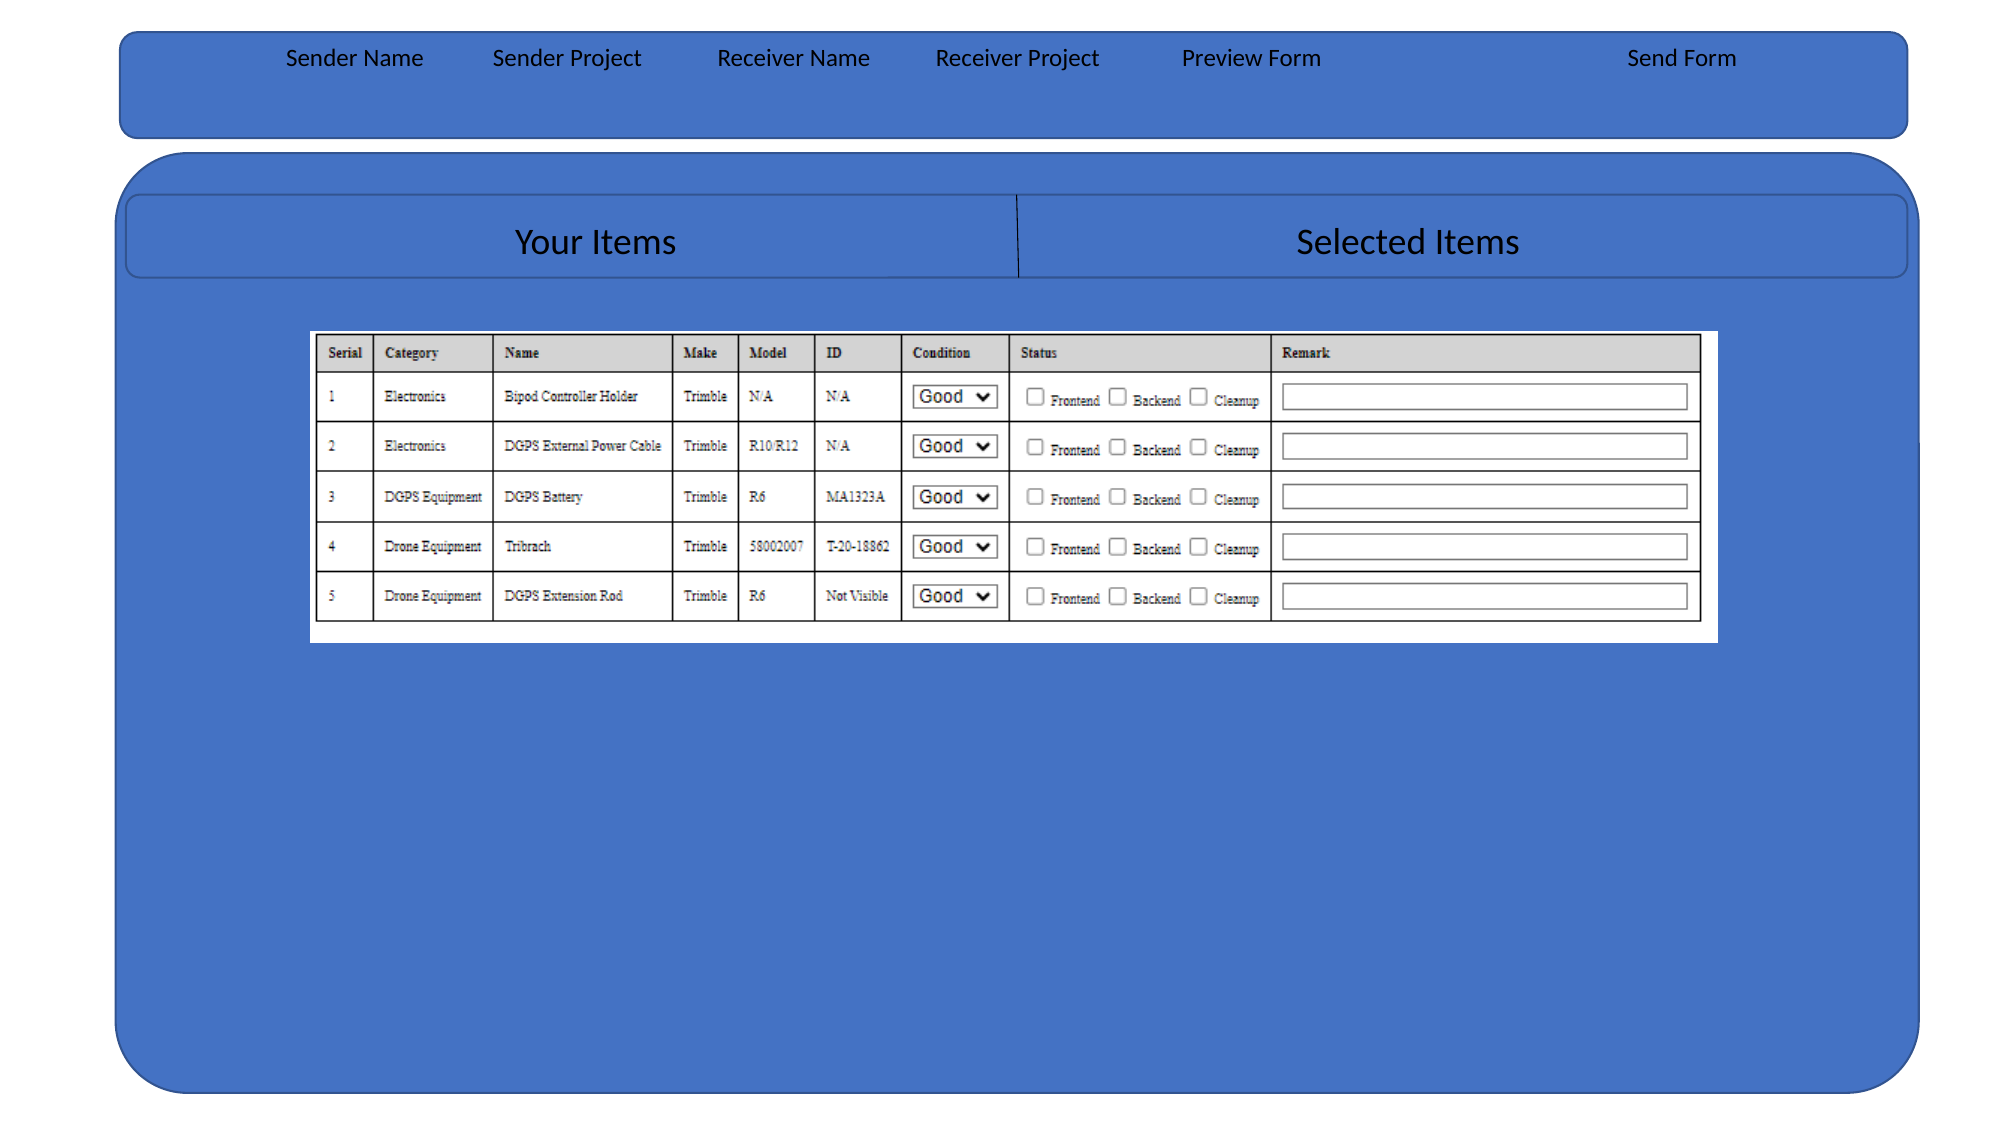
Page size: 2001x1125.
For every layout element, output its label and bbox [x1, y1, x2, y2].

text_box [115, 32, 1919, 1093]
